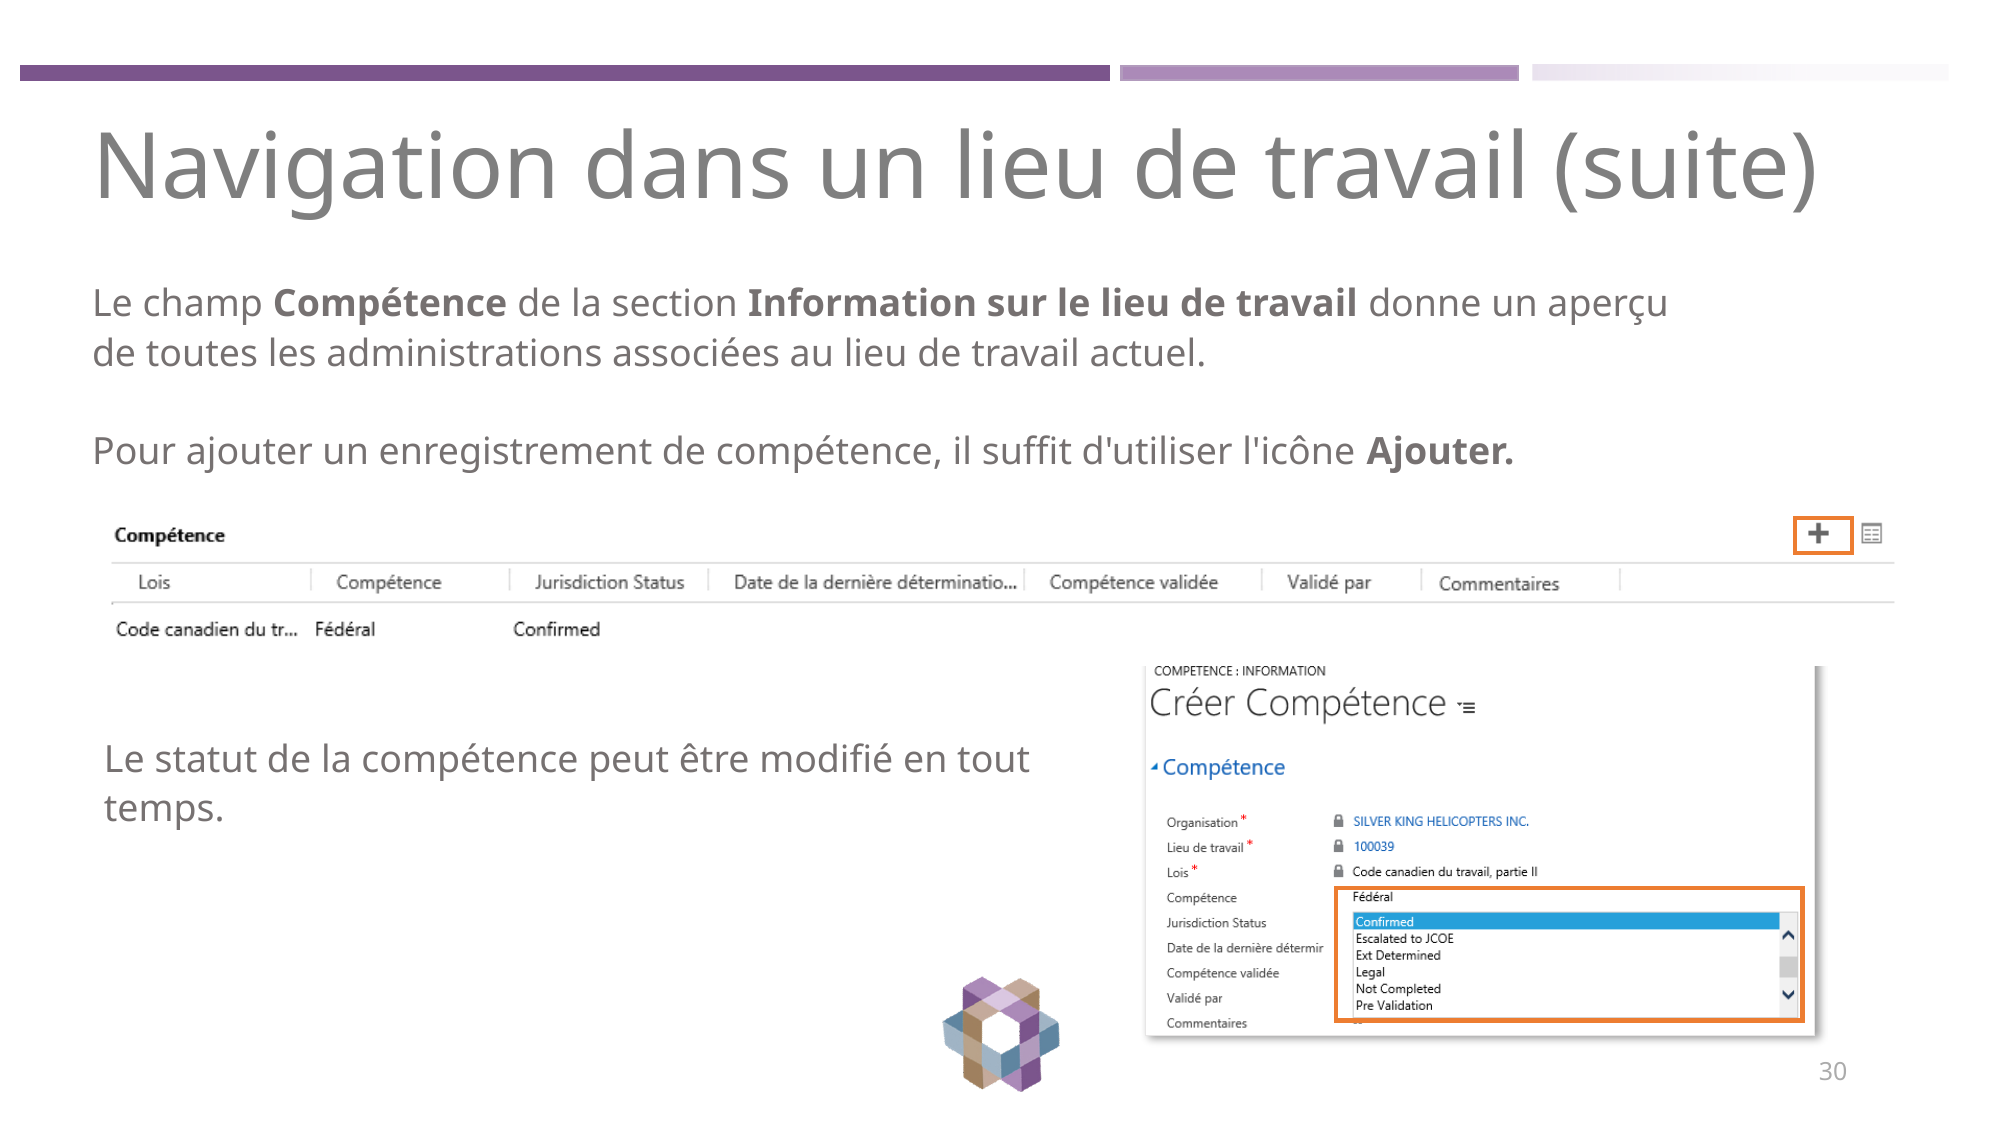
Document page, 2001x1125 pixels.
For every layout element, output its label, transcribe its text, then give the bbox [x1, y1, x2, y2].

picture [104, 484, 1915, 1125]
slide_number 30 [1412, 1042, 1863, 1103]
text_box Le statut de la compétence peut être modifié en tout temps. [89, 723, 1090, 837]
title Navigation dans un lieu de travail (suite) [77, 59, 1984, 278]
text_box Le champ Compétence de la section Information sur le lieu de travail donne un aperçu de toutes les administrations associées au lieu de travail actuel. Pour ajouter un enregistrement de compétence, il suffit d'utiliser l'icône Ajouter. [77, 267, 1712, 480]
